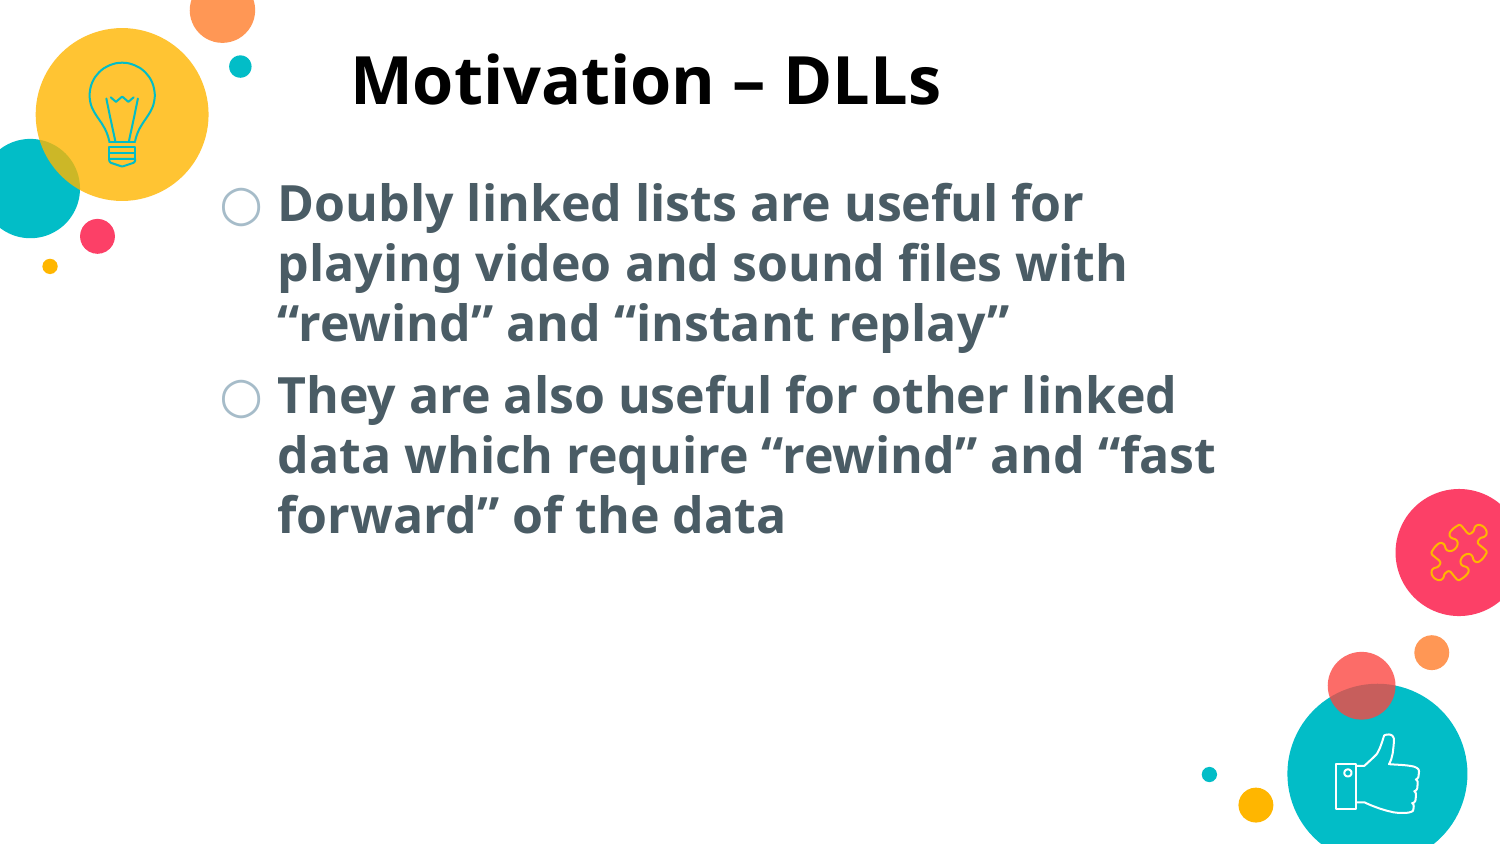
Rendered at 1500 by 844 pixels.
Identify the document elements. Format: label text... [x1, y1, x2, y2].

text_box Motivation – DLLs [275, 30, 1035, 126]
list Doubly linked lists are useful for playing video and sound files with “rewind” and “instant replay” They are also useful for other linked data which require “rewind” and “fast forward” of the data [187, 155, 1268, 498]
